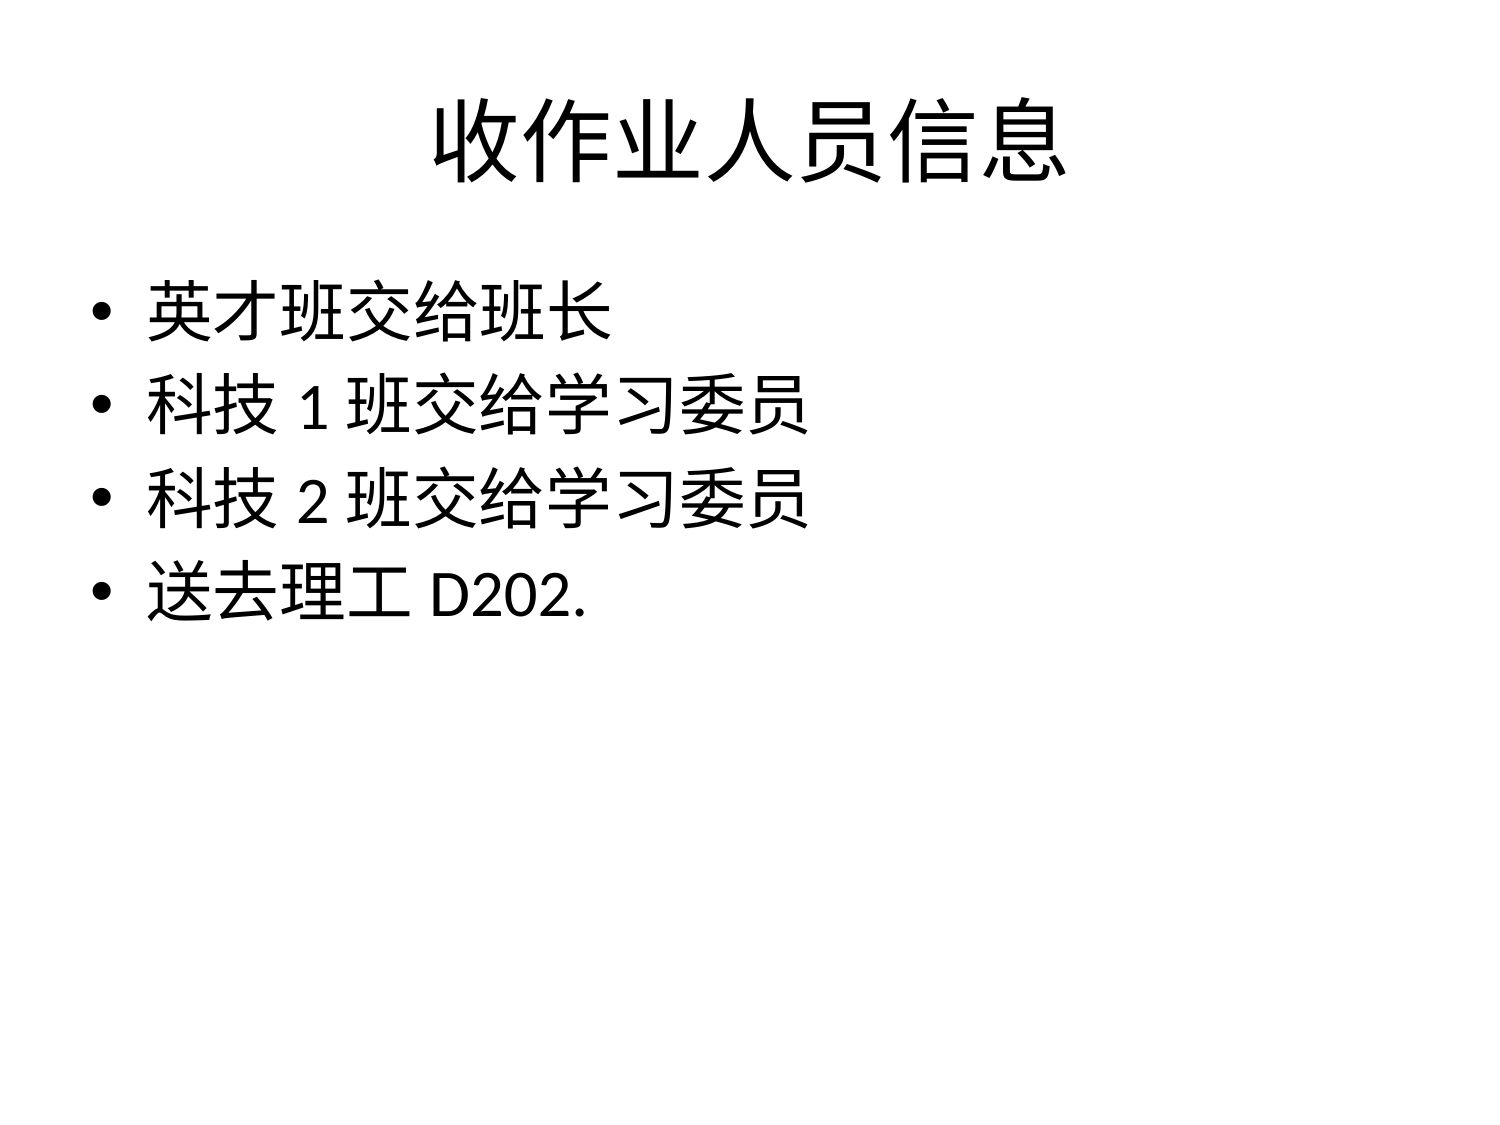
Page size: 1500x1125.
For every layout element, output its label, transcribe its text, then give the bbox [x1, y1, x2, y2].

title 收作业人员信息 [75, 45, 1425, 233]
list 英才班交给班长 科技1班交给学习委员 科技2班交给学习委员 送去理工D202. [75, 262, 1425, 1005]
